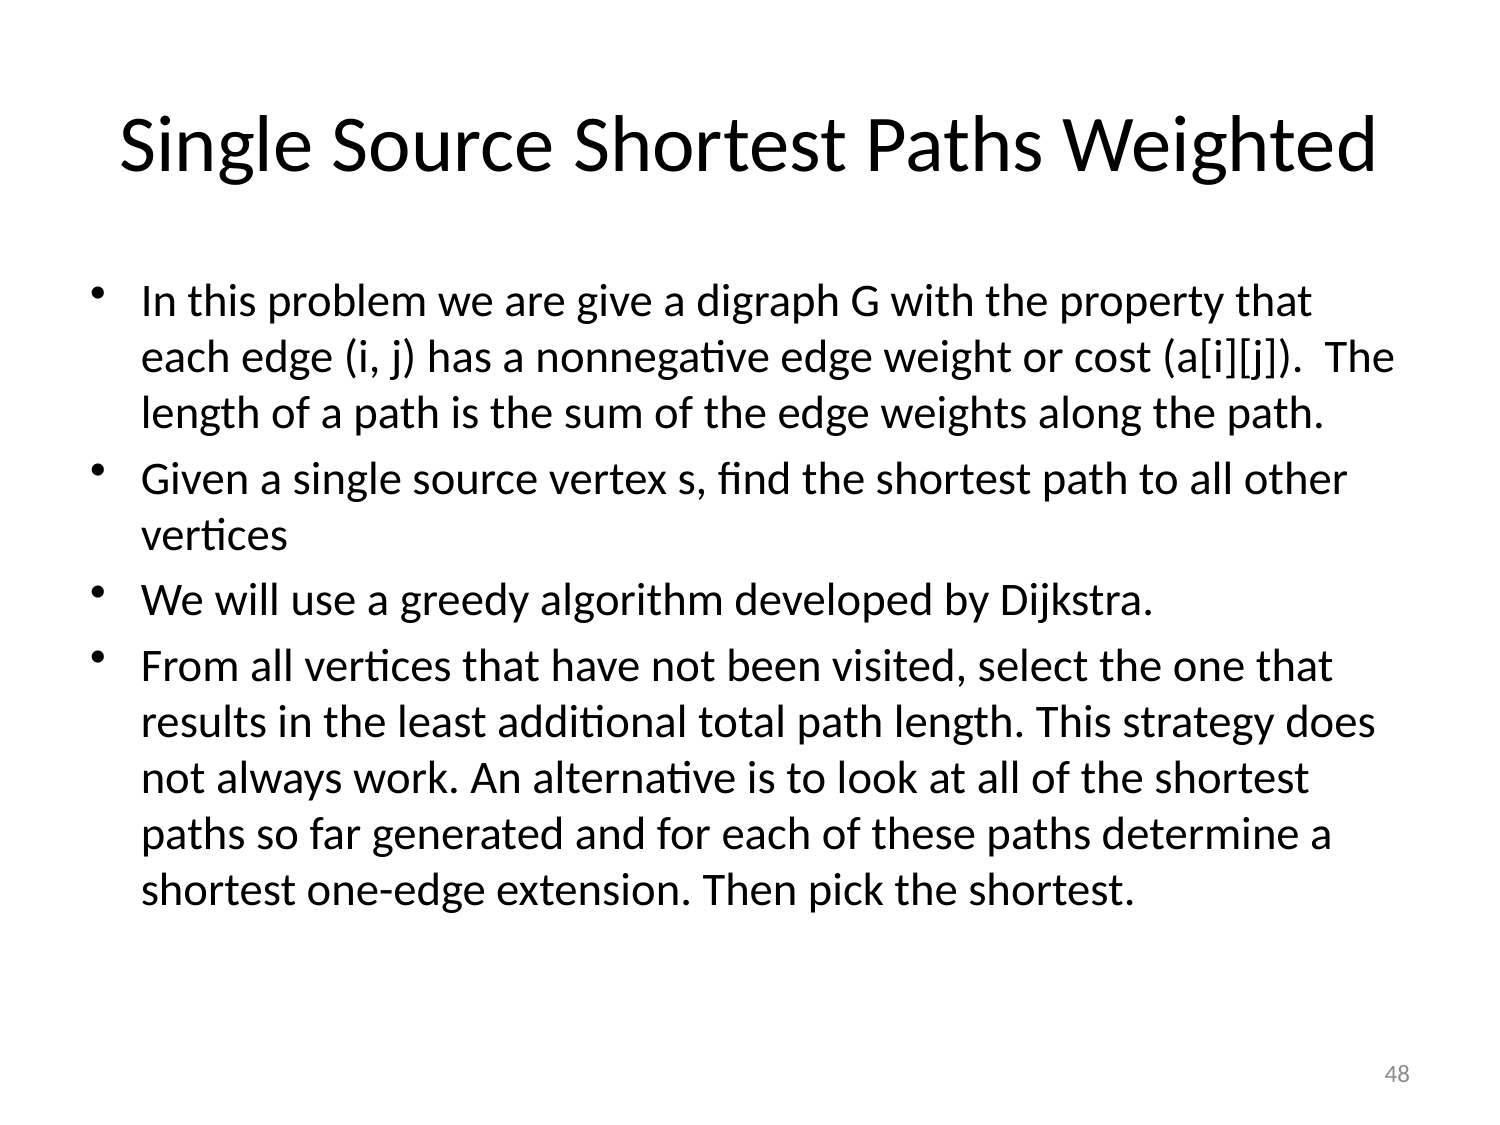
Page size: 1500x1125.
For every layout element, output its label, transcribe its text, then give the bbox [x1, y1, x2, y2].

slide_number 48 [1074, 1042, 1425, 1103]
title Single Source Shortest Paths Weighted [75, 45, 1425, 233]
list In this problem we are give a digraph G with the property that each edge (i, j) has a nonnegative edge weight or cost (a[i][j]). The length of a path is the sum of the edge weights along the path. Given a single source vertex s, find the shortest path to all other vertices We will use a greedy algorithm developed by Dijkstra. From all vertices that have not been visited, select the one that results in the least additional total path length. This strategy does not always work. An alternative is to look at all of the shortest paths so far generated and for each of these paths determine a shortest one-edge extension. Then pick the shortest. [75, 262, 1425, 1005]
